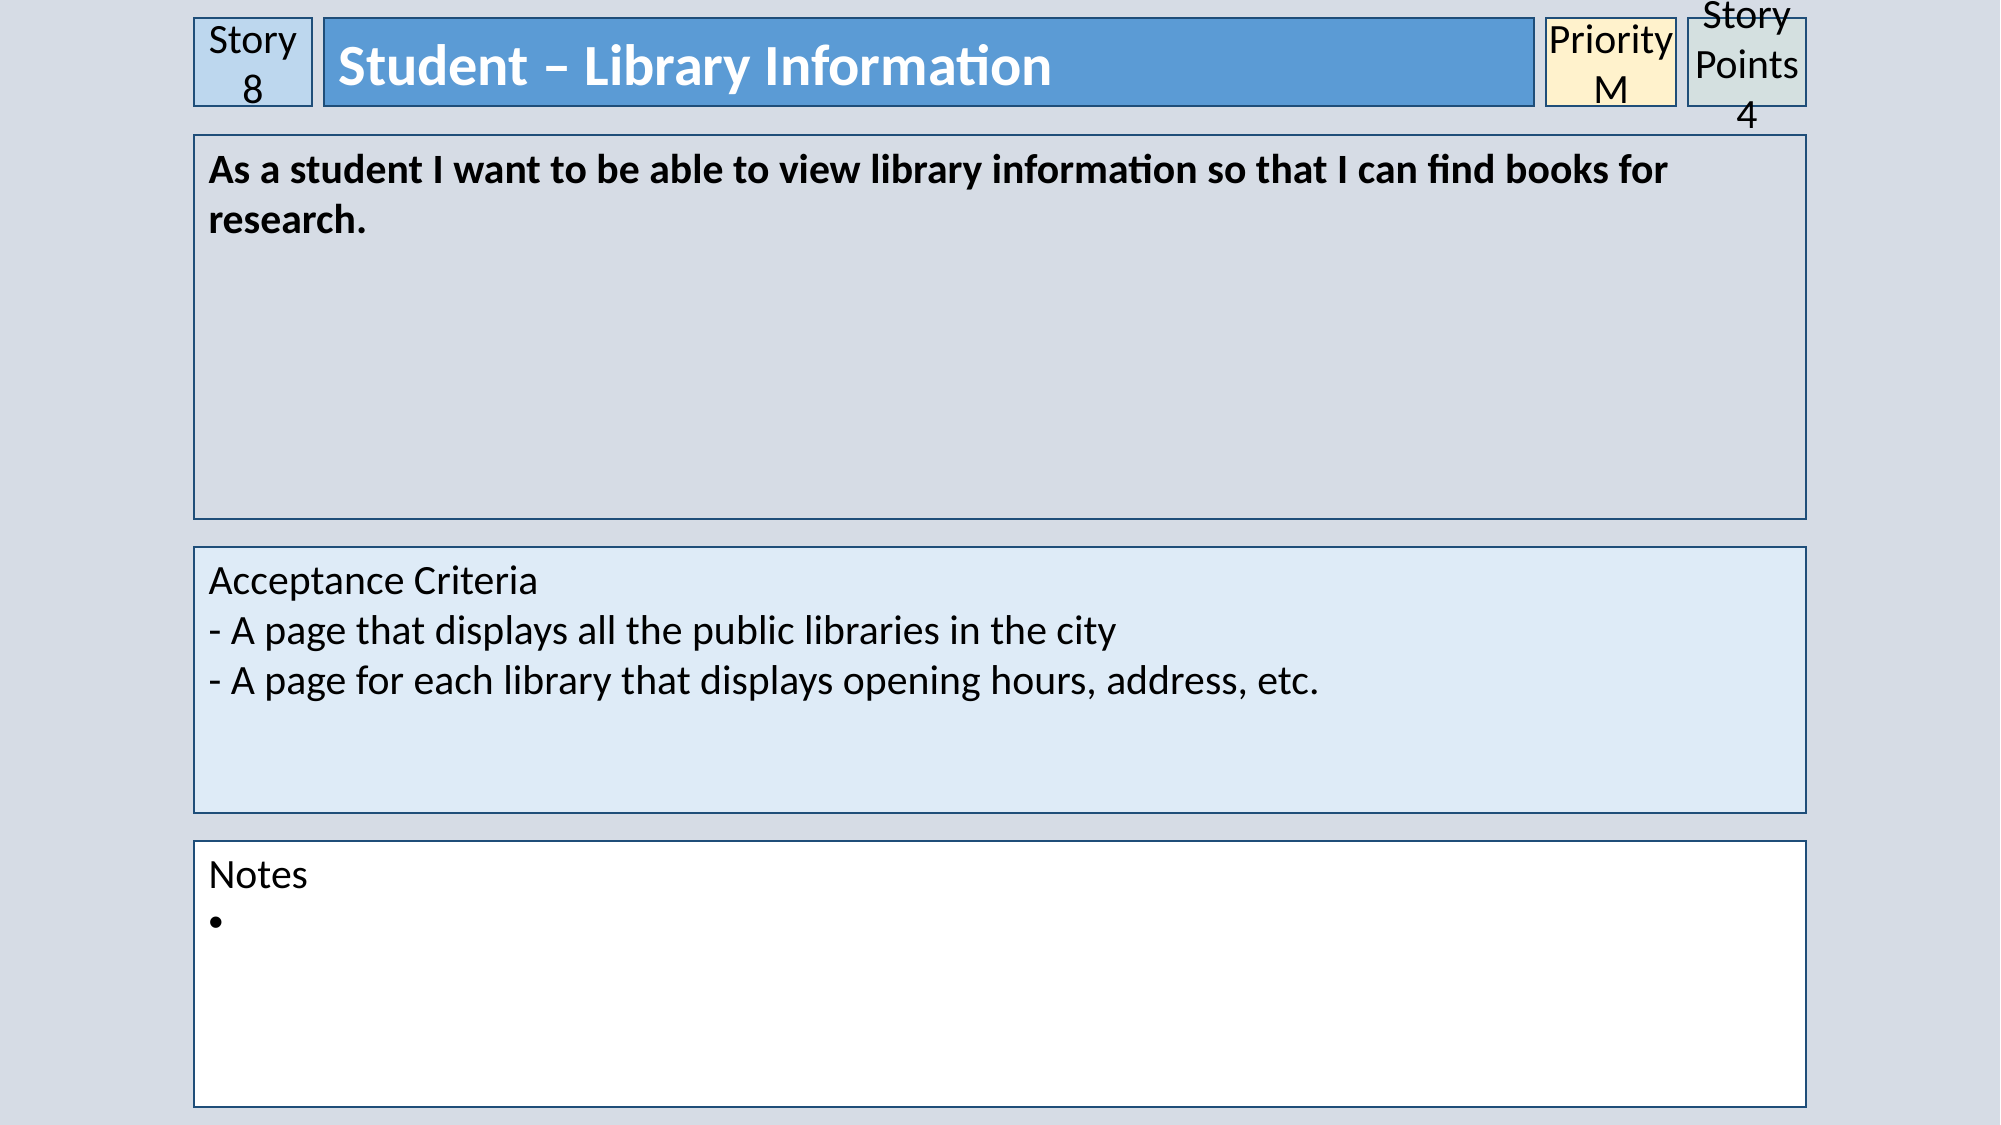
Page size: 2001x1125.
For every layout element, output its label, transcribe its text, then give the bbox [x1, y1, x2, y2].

text_box Notes [193, 840, 1807, 1108]
text_box Priority M [1545, 17, 1677, 107]
text_box Acceptance Criteria - A page that displays all the public libraries in the city - A page for each library that displays opening hours, address, etc. [193, 546, 1807, 814]
text_box Story 8 [193, 17, 313, 107]
text_box Story Points 4 [1687, 17, 1807, 107]
text_box Student – Library Information [323, 17, 1535, 107]
text_box As a student I want to be able to view library information so that I can find books for research. [193, 134, 1807, 520]
